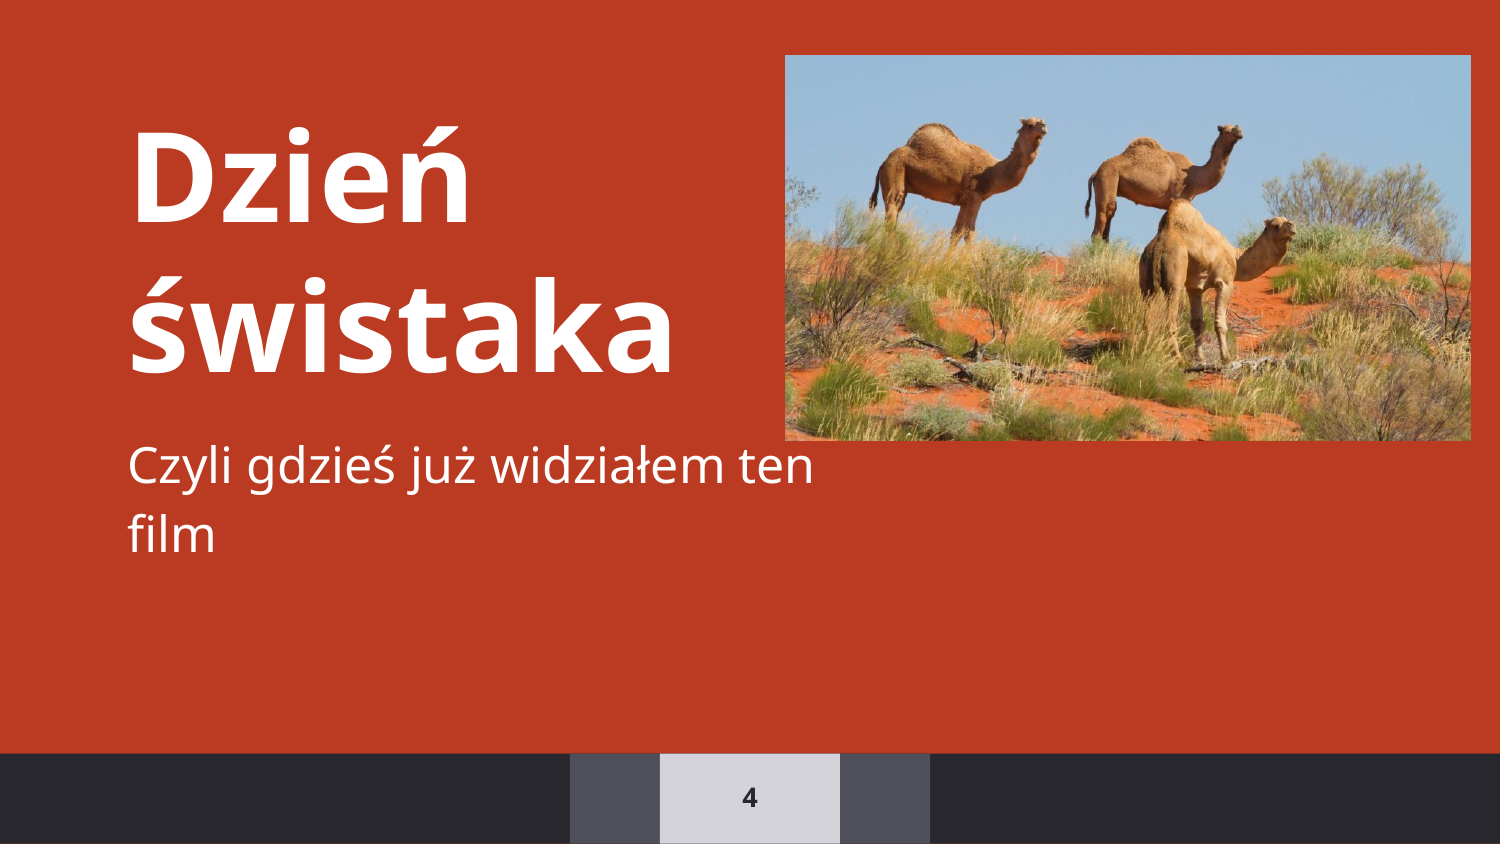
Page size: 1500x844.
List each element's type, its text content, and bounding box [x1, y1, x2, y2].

subtitle Czyli gdzieś już widziałem ten film [112, 409, 840, 539]
picture [785, 55, 1471, 442]
slide_number 4 [660, 753, 840, 844]
title Dzień świstaka [112, 222, 780, 409]
